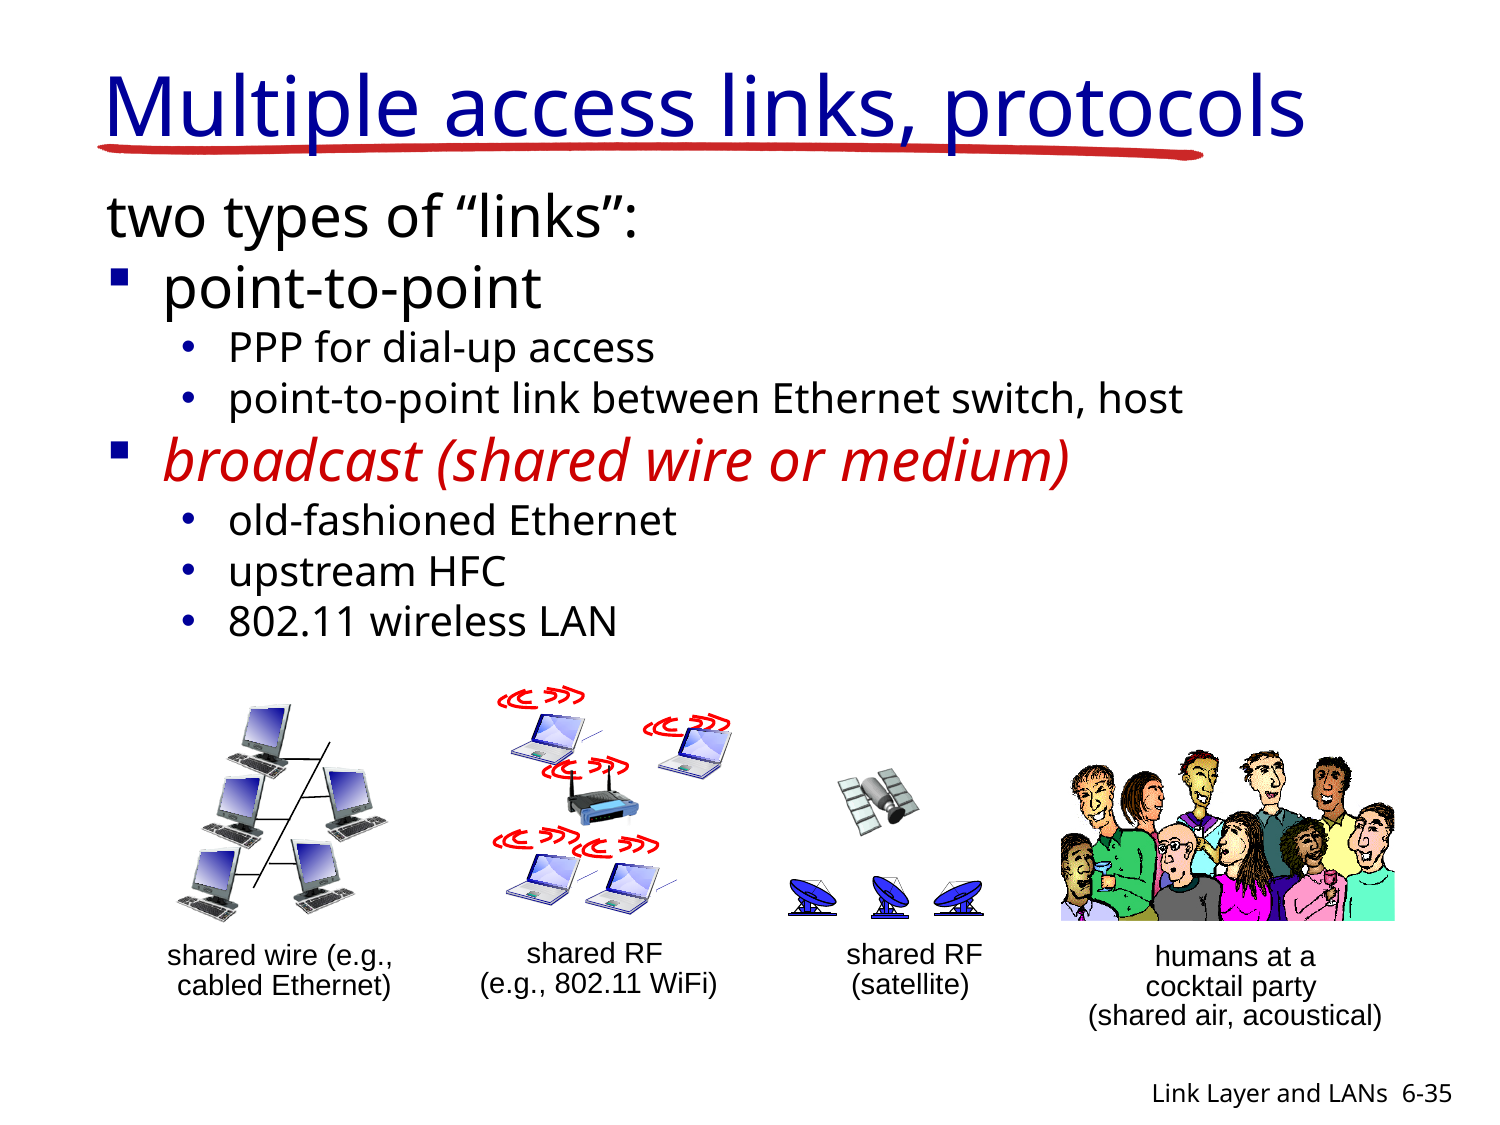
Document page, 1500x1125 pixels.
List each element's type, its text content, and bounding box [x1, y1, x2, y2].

text_box humans at a cocktail party (shared air, acoustical) [1073, 935, 1398, 1039]
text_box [493, 826, 599, 907]
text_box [871, 876, 909, 919]
picture [1060, 749, 1395, 921]
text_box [788, 879, 837, 917]
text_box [160, 842, 243, 928]
footer Link Layer and LANs [1045, 1069, 1404, 1110]
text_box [185, 769, 269, 855]
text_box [643, 714, 733, 781]
slide_number 6-35 [1387, 1069, 1478, 1115]
text_box shared RF (satellite) [831, 933, 998, 1008]
text_box shared RF (e.g., 802.11 WiFi) [456, 932, 734, 1007]
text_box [933, 880, 984, 917]
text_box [572, 835, 678, 916]
text_box shared wire (e.g., cabled Ethernet) [152, 934, 417, 1009]
picture [833, 762, 927, 842]
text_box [320, 763, 404, 849]
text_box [498, 686, 603, 767]
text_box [542, 756, 640, 826]
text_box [288, 835, 371, 921]
title Multiple access links, protocols [87, 9, 1363, 197]
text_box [210, 699, 293, 785]
picture [91, 136, 1218, 166]
list two types of “links”: point-to-point PPP for dial-up access point-to-point link between Ethernet switch, host broadcast (shared wire or medium) old-fashioned Ethernet upstream HFC 802.11 wireless LAN [91, 182, 1367, 723]
